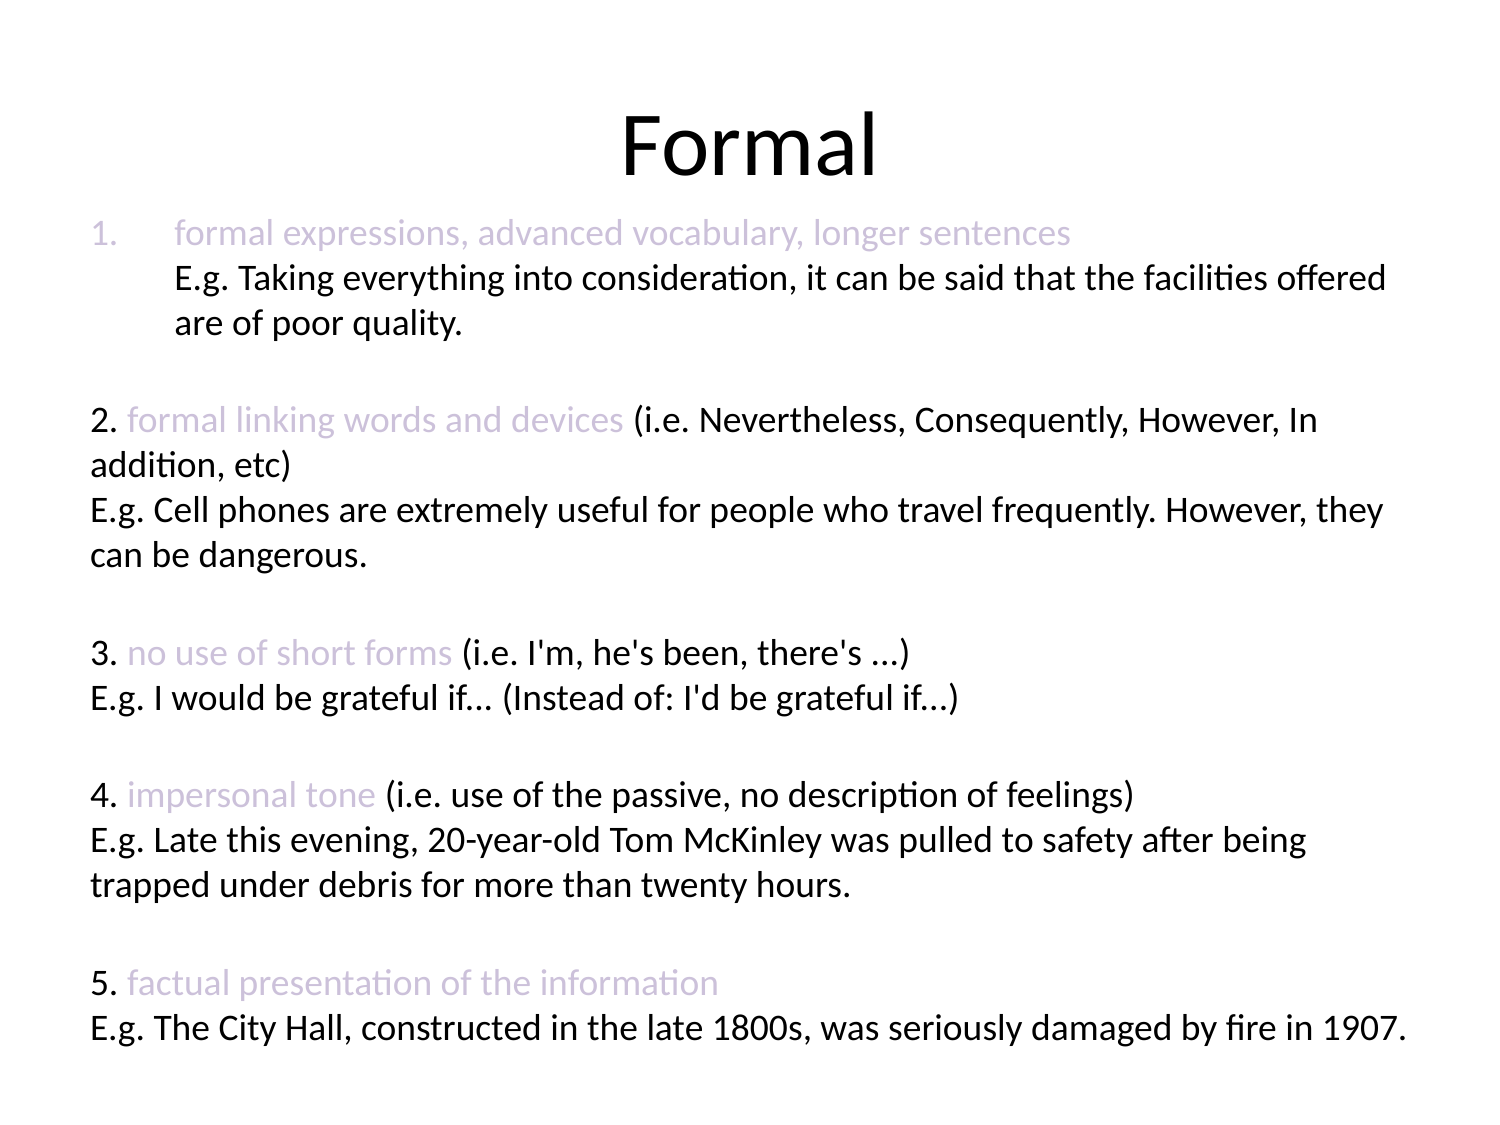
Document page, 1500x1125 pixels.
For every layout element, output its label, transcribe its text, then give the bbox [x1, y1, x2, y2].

list formal expressions, advanced vocabulary, longer sentences E.g. Taking everything into consideration, it can be said that the facilities offered are of poor quality. 2. formal linking words and devices (i.e. Nevertheless, Consequently, However, In addition, etc) E.g. Cell phones are extremely useful for people who travel frequently. However, they can be dangerous. 3. no use of short forms (i.e. I'm, he's been, there's ...) E.g. I would be grateful if... (Instead of: I'd be grateful if...) 4. impersonal tone (i.e. use of the passive, no description of feelings) E.g. Late this evening, 20-year-old Tom McKinley was pulled to safety after being trapped under debris for more than twenty hours. 5. factual presentation of the information E.g. The City Hall, constructed in the late 1800s, was seriously damaged by fire in 1907. [75, 200, 1425, 943]
title Formal [75, 45, 1425, 200]
